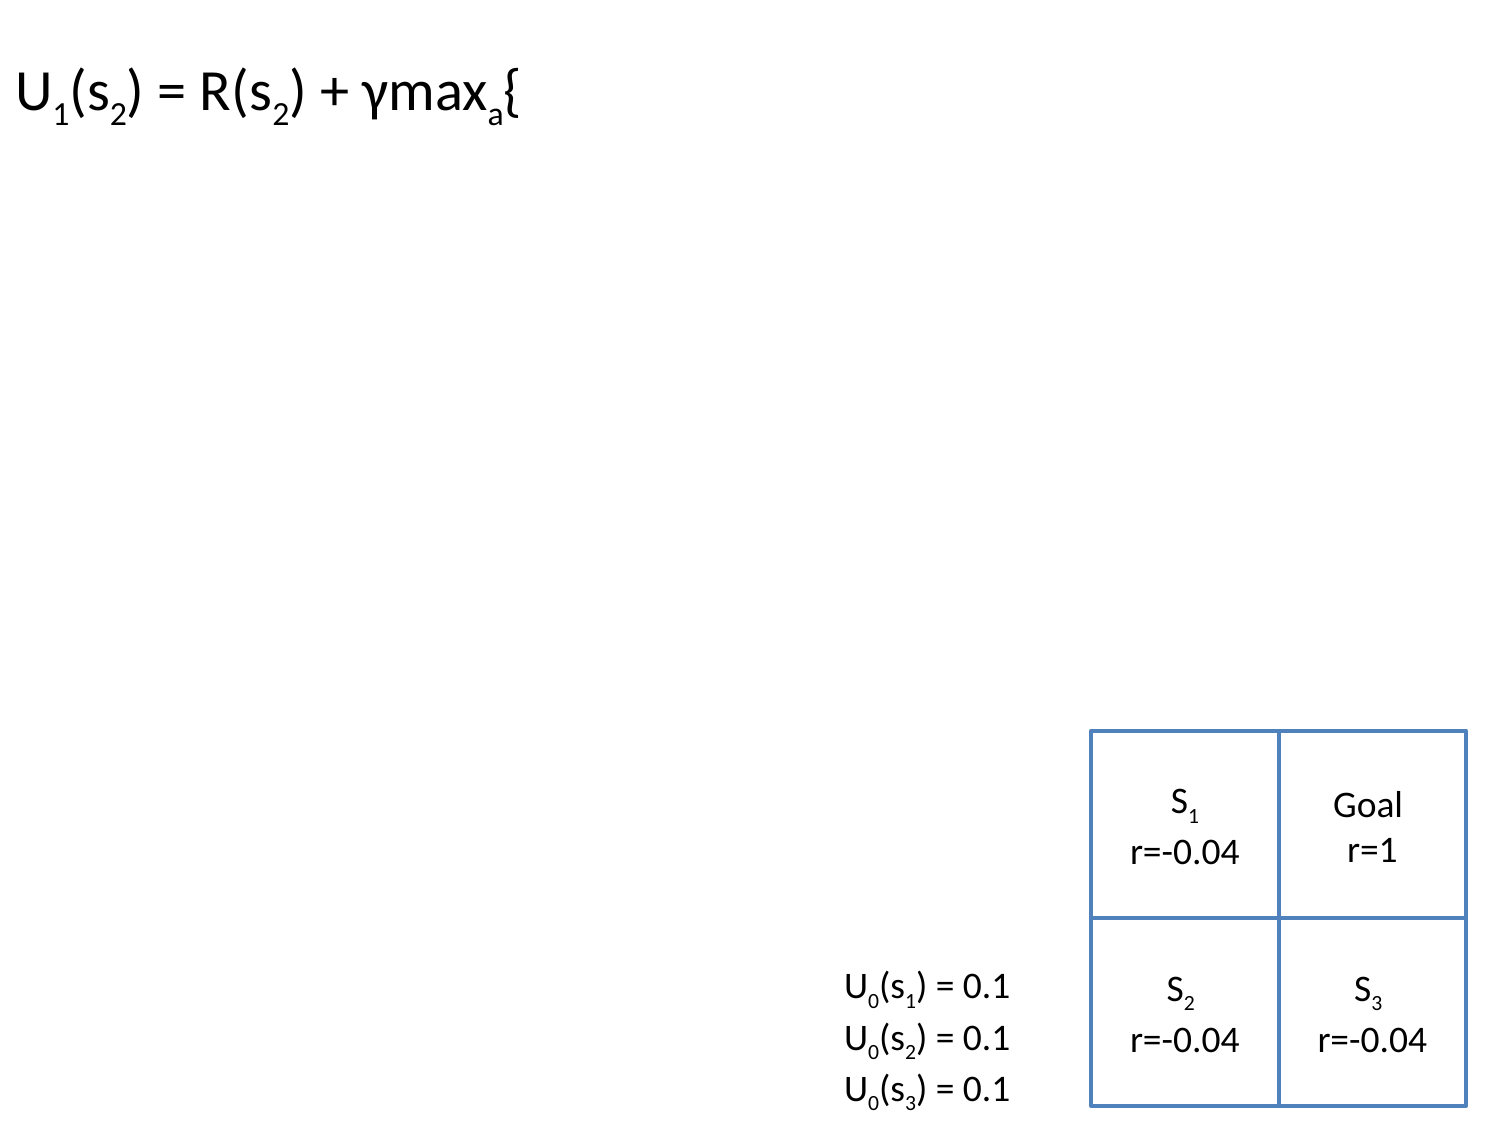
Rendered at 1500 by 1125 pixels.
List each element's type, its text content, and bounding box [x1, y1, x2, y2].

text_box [1090, 730, 1467, 1106]
list U1(s2) = R(s2) + γmaxa{ [0, 44, 1500, 1005]
text_box U0(s1) = 0.1 U0(s2) = 0.1 U0(s3) = 0.1 [829, 954, 1092, 1123]
